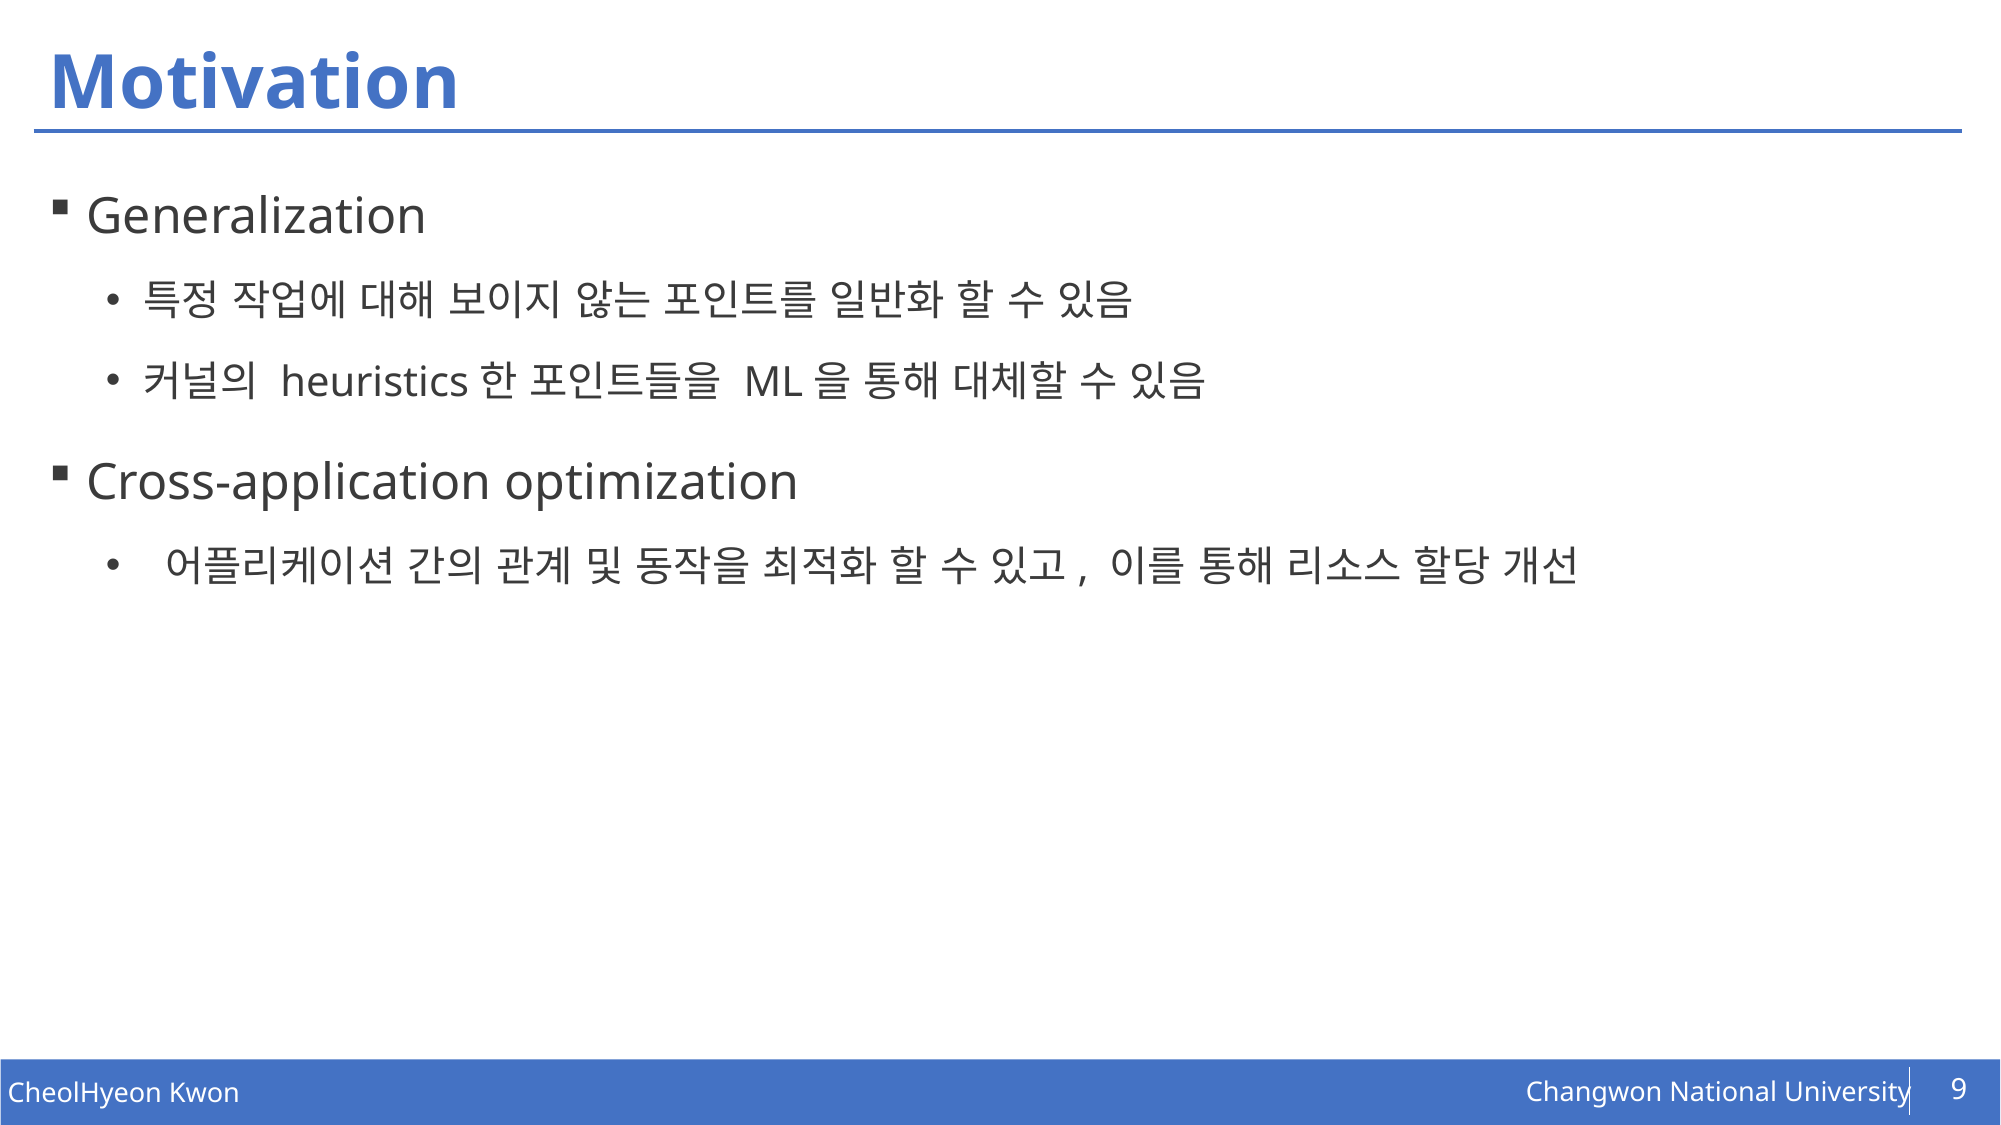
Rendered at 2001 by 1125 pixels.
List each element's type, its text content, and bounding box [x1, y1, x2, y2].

title Motivation [33, 27, 1963, 143]
slide_number 9 [1922, 1060, 1996, 1121]
list Generalization 특정 작업에 대해 보이지 않는 포인트를 일반화 할 수 있음 커널의 heuristics한 포인트들을 ML을 통해 대체할 수 있음 Cross-application optimization 어플리케이션 간의 관계 및 동작을 최적화 할 수 있고, 이를 통해 리소스 할당 개선 [33, 152, 1963, 997]
